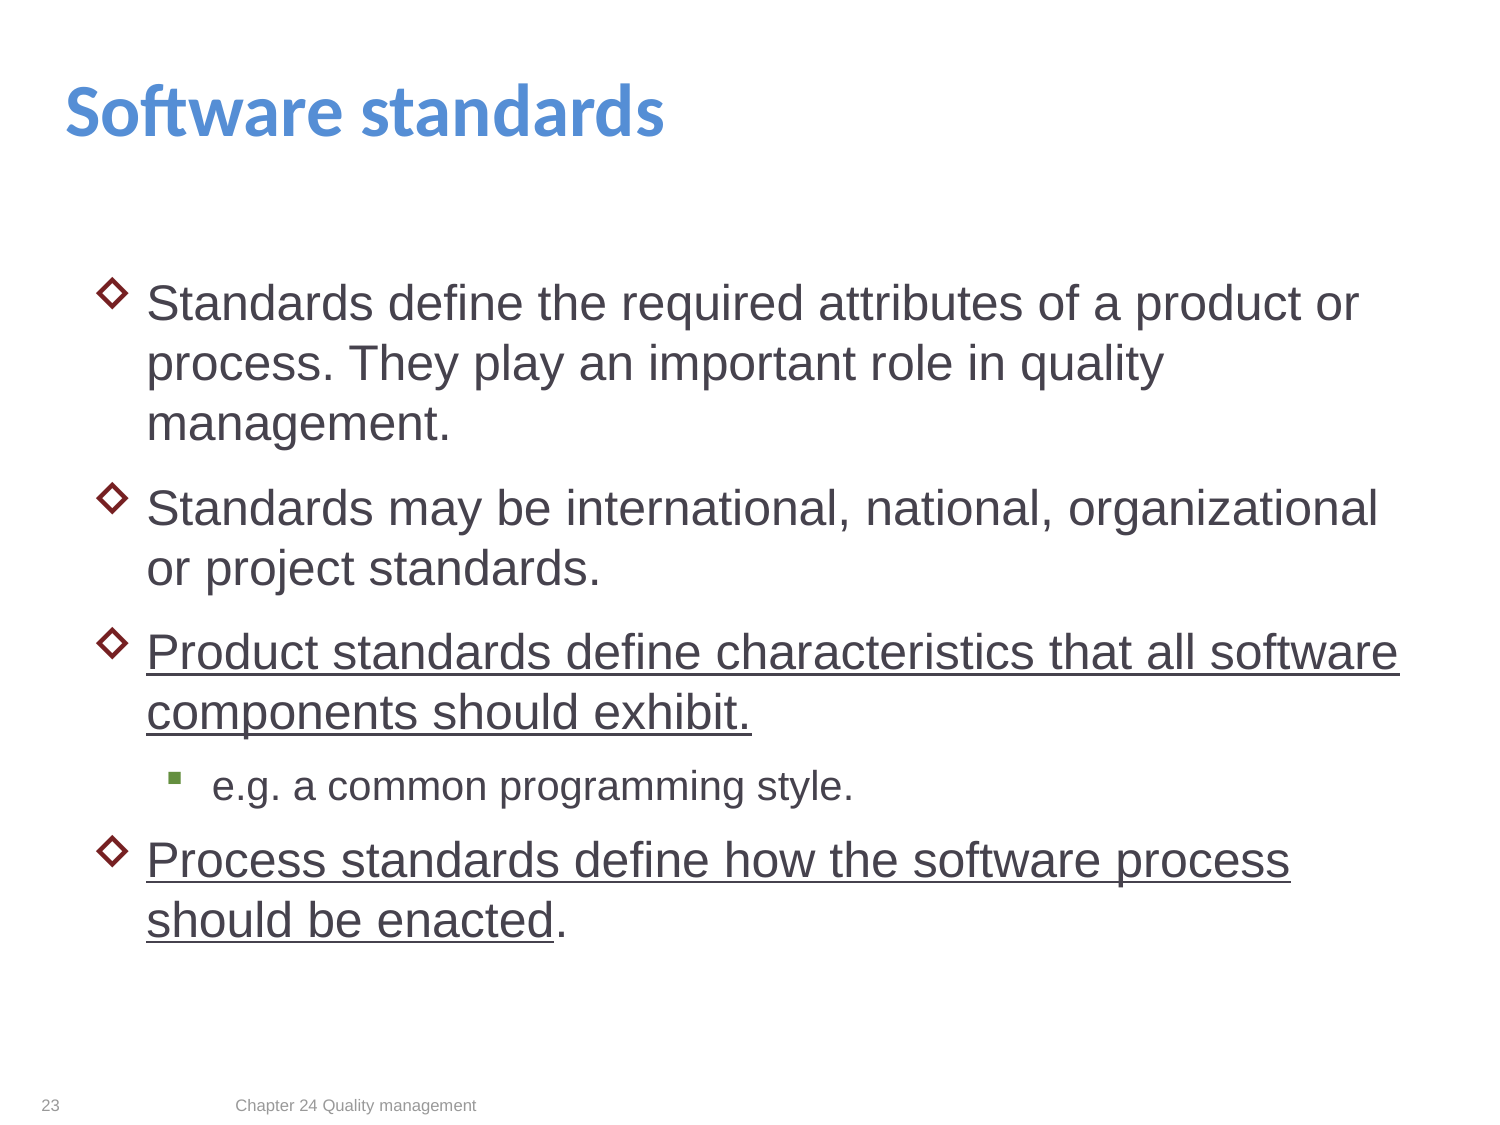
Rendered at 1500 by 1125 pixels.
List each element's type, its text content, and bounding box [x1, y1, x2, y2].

slide_number 23 [0, 1087, 62, 1125]
title Software standards [50, 50, 1450, 163]
footer Chapter 24 Quality management [62, 1087, 651, 1125]
list Standards define the required attributes of a product or process. They play an important role in quality management. Standards may be international, national, organizational or project standards. Product standards define characteristics that all software components should exhibit. e.g. a common programming style. Process standards define how the software process should be enacted. [75, 262, 1425, 1005]
